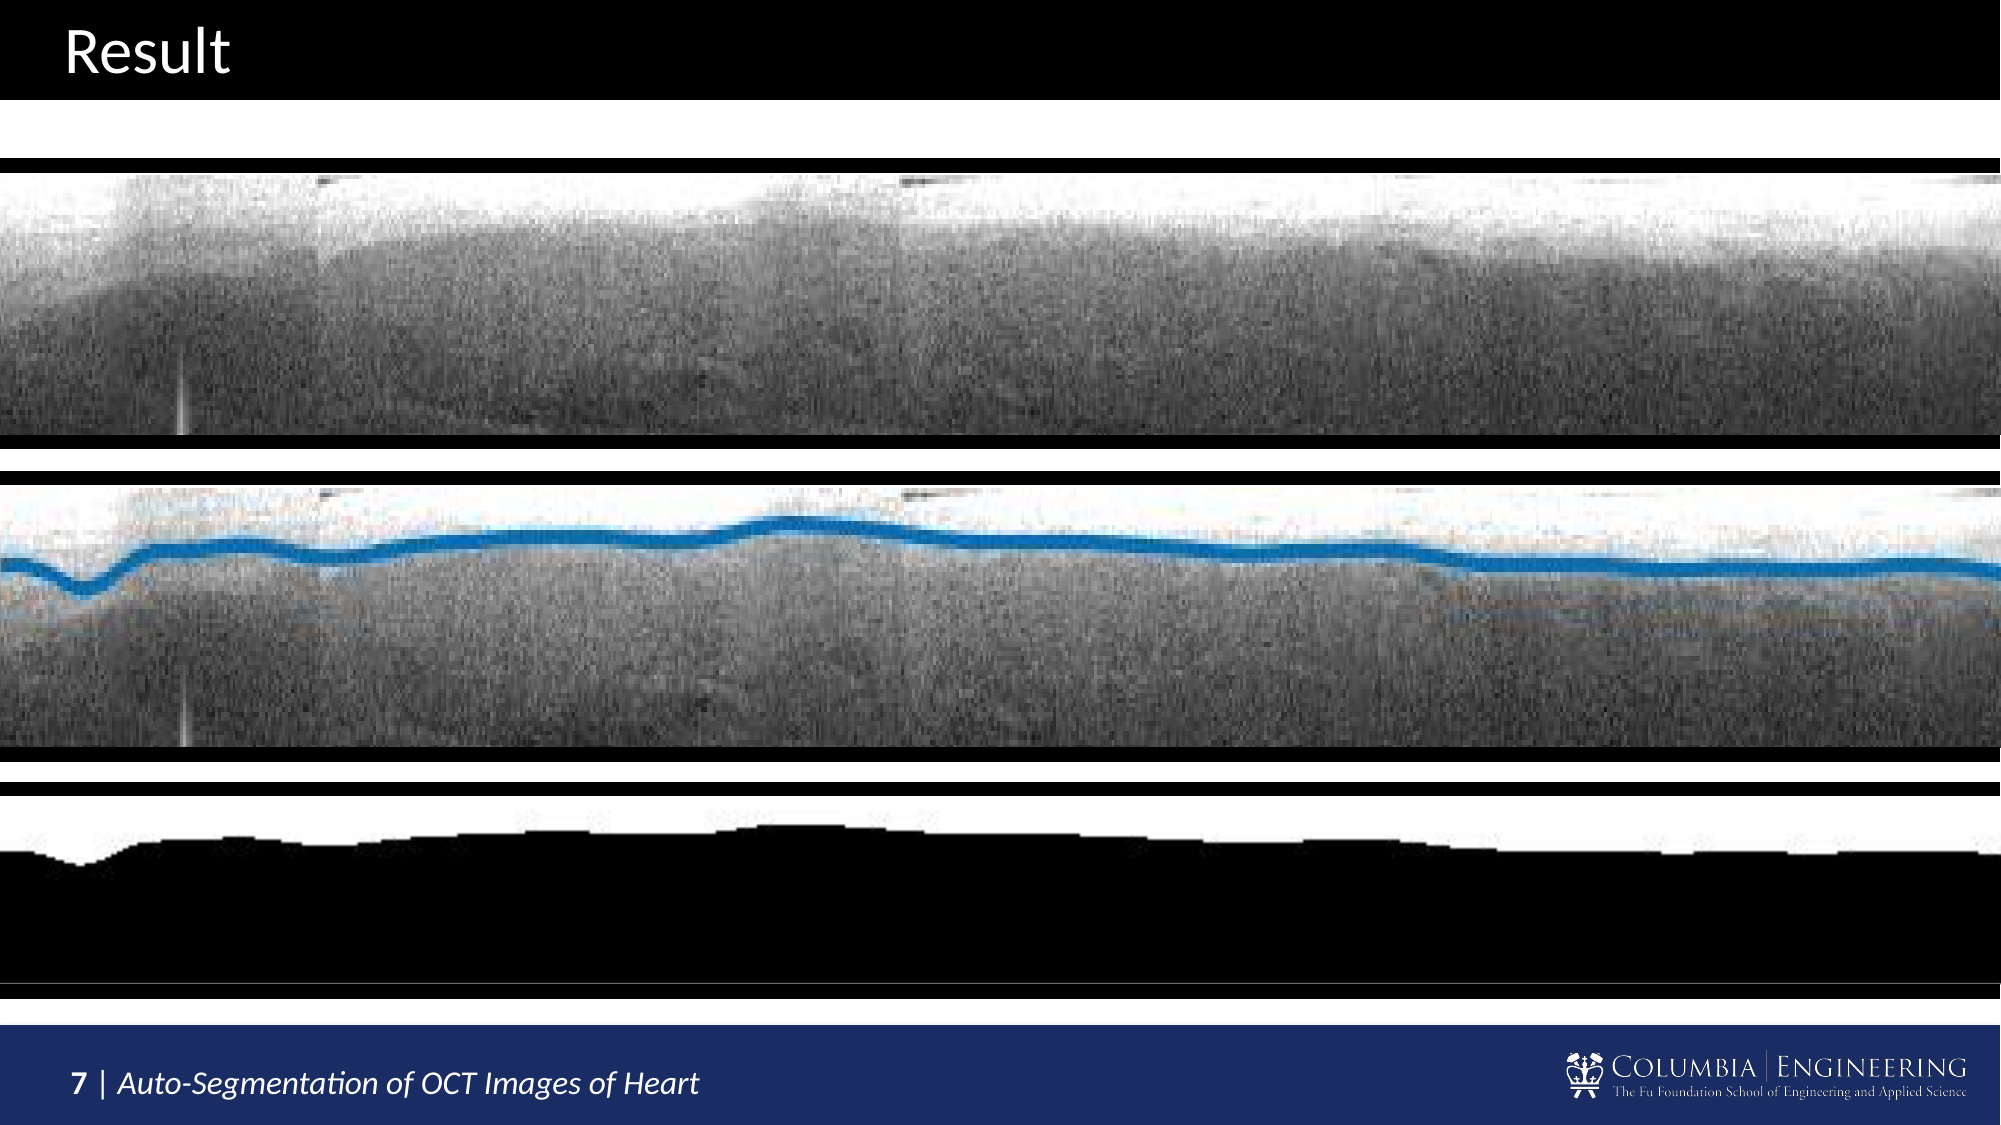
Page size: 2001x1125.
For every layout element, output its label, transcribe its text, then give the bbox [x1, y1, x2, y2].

picture [1566, 1050, 1967, 1100]
text_box Result [50, 0, 1910, 95]
text_box [0, 0, 2000, 100]
text_box [0, 1025, 2000, 1125]
picture [0, 796, 2001, 985]
text_box 7 | Auto-Segmentation of OCT Images of Heart [55, 1027, 1540, 1125]
picture [0, 172, 2001, 435]
picture [0, 485, 2001, 748]
